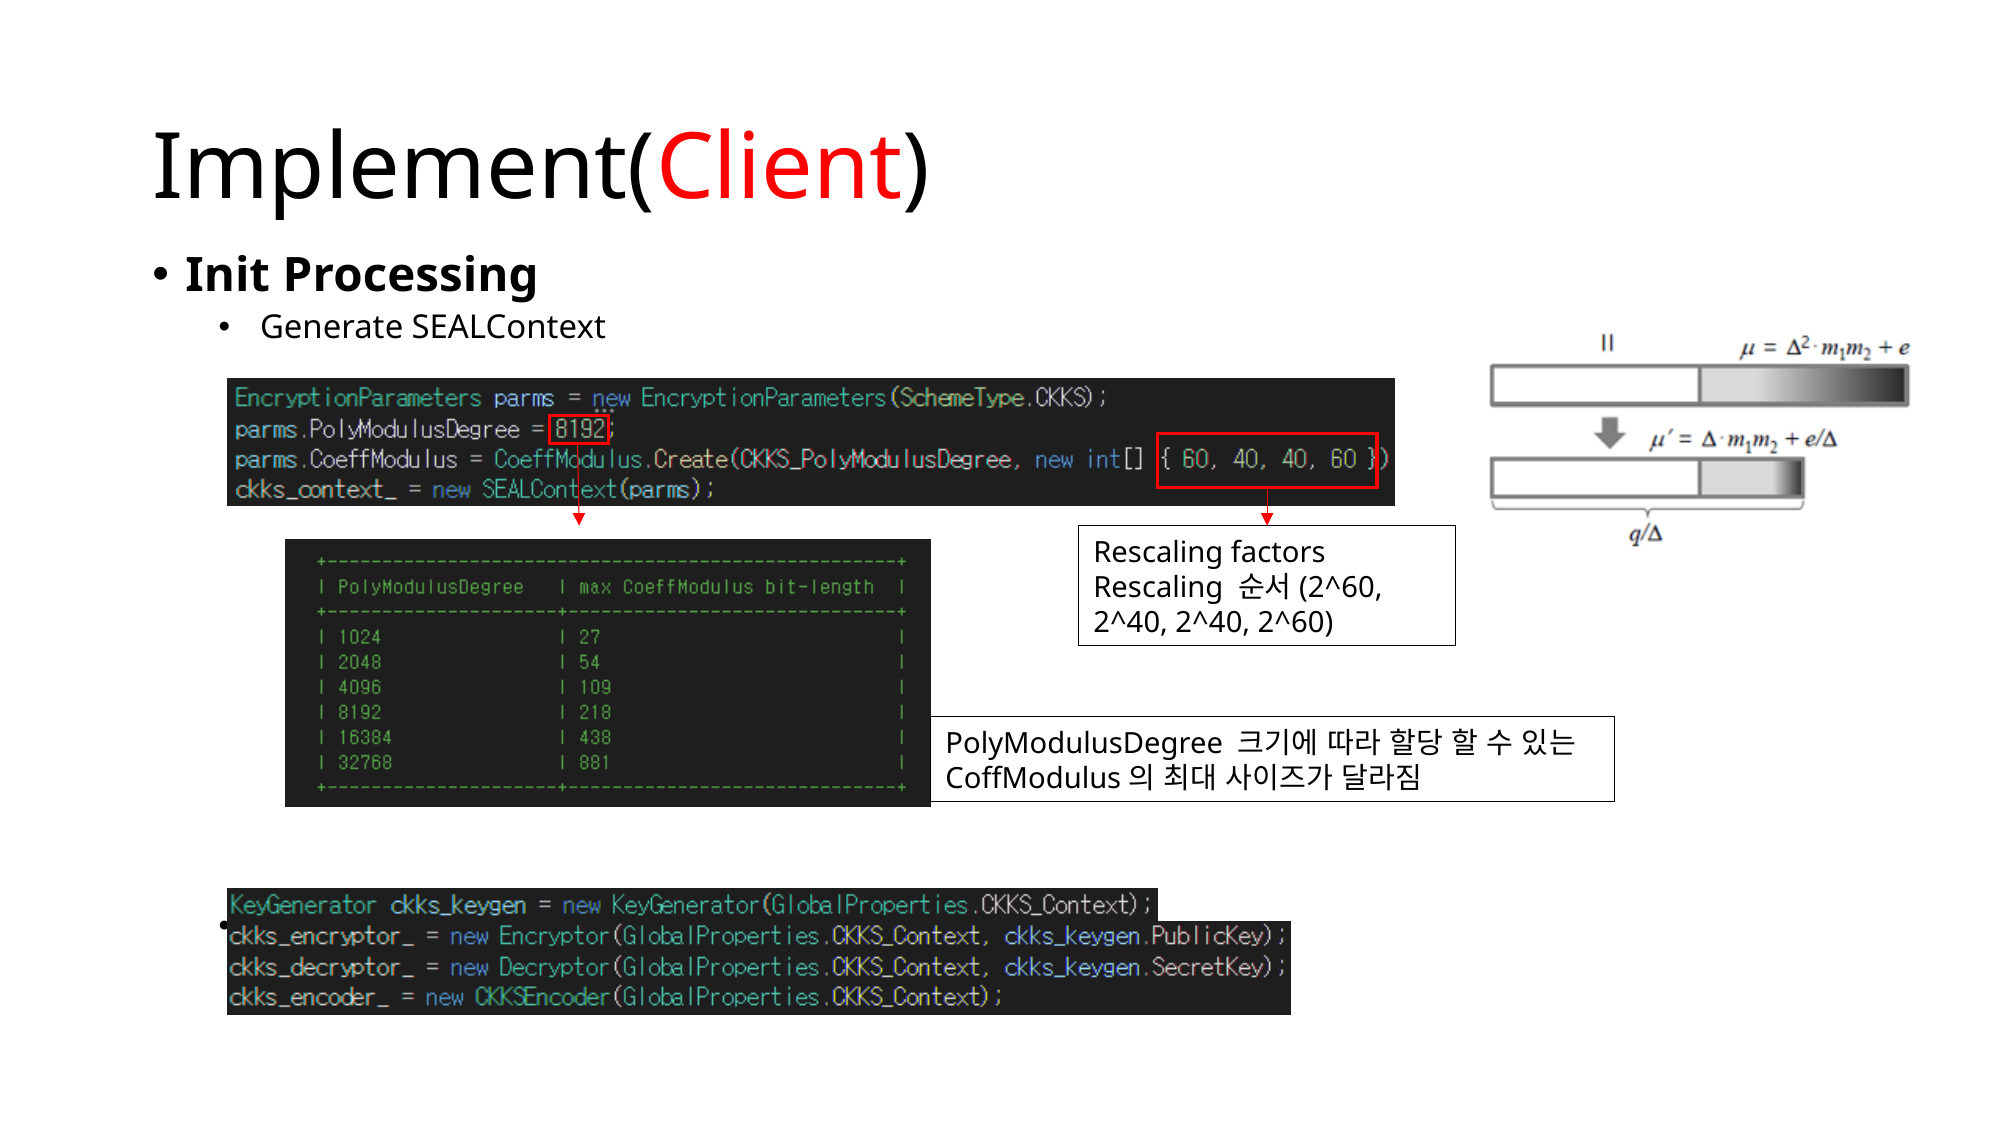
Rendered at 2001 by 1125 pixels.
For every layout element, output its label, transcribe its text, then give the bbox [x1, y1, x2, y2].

text_box PolyModulusDegree 크기에 따라 할당 할 수 있는 CoffModulus의 최대 사이즈가 달라짐 [931, 716, 1615, 802]
title Implement(Client) [137, 59, 1863, 242]
picture [285, 539, 931, 807]
picture [227, 378, 1395, 506]
list Init Processing Generate SEALContext Generate variety Classes from SEALContext [137, 242, 1863, 957]
text_box Rescaling factors Rescaling 순서(2^60, 2^40, 2^40, 2^60) [1078, 525, 1456, 646]
picture [1473, 328, 1944, 559]
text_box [227, 888, 1291, 1015]
